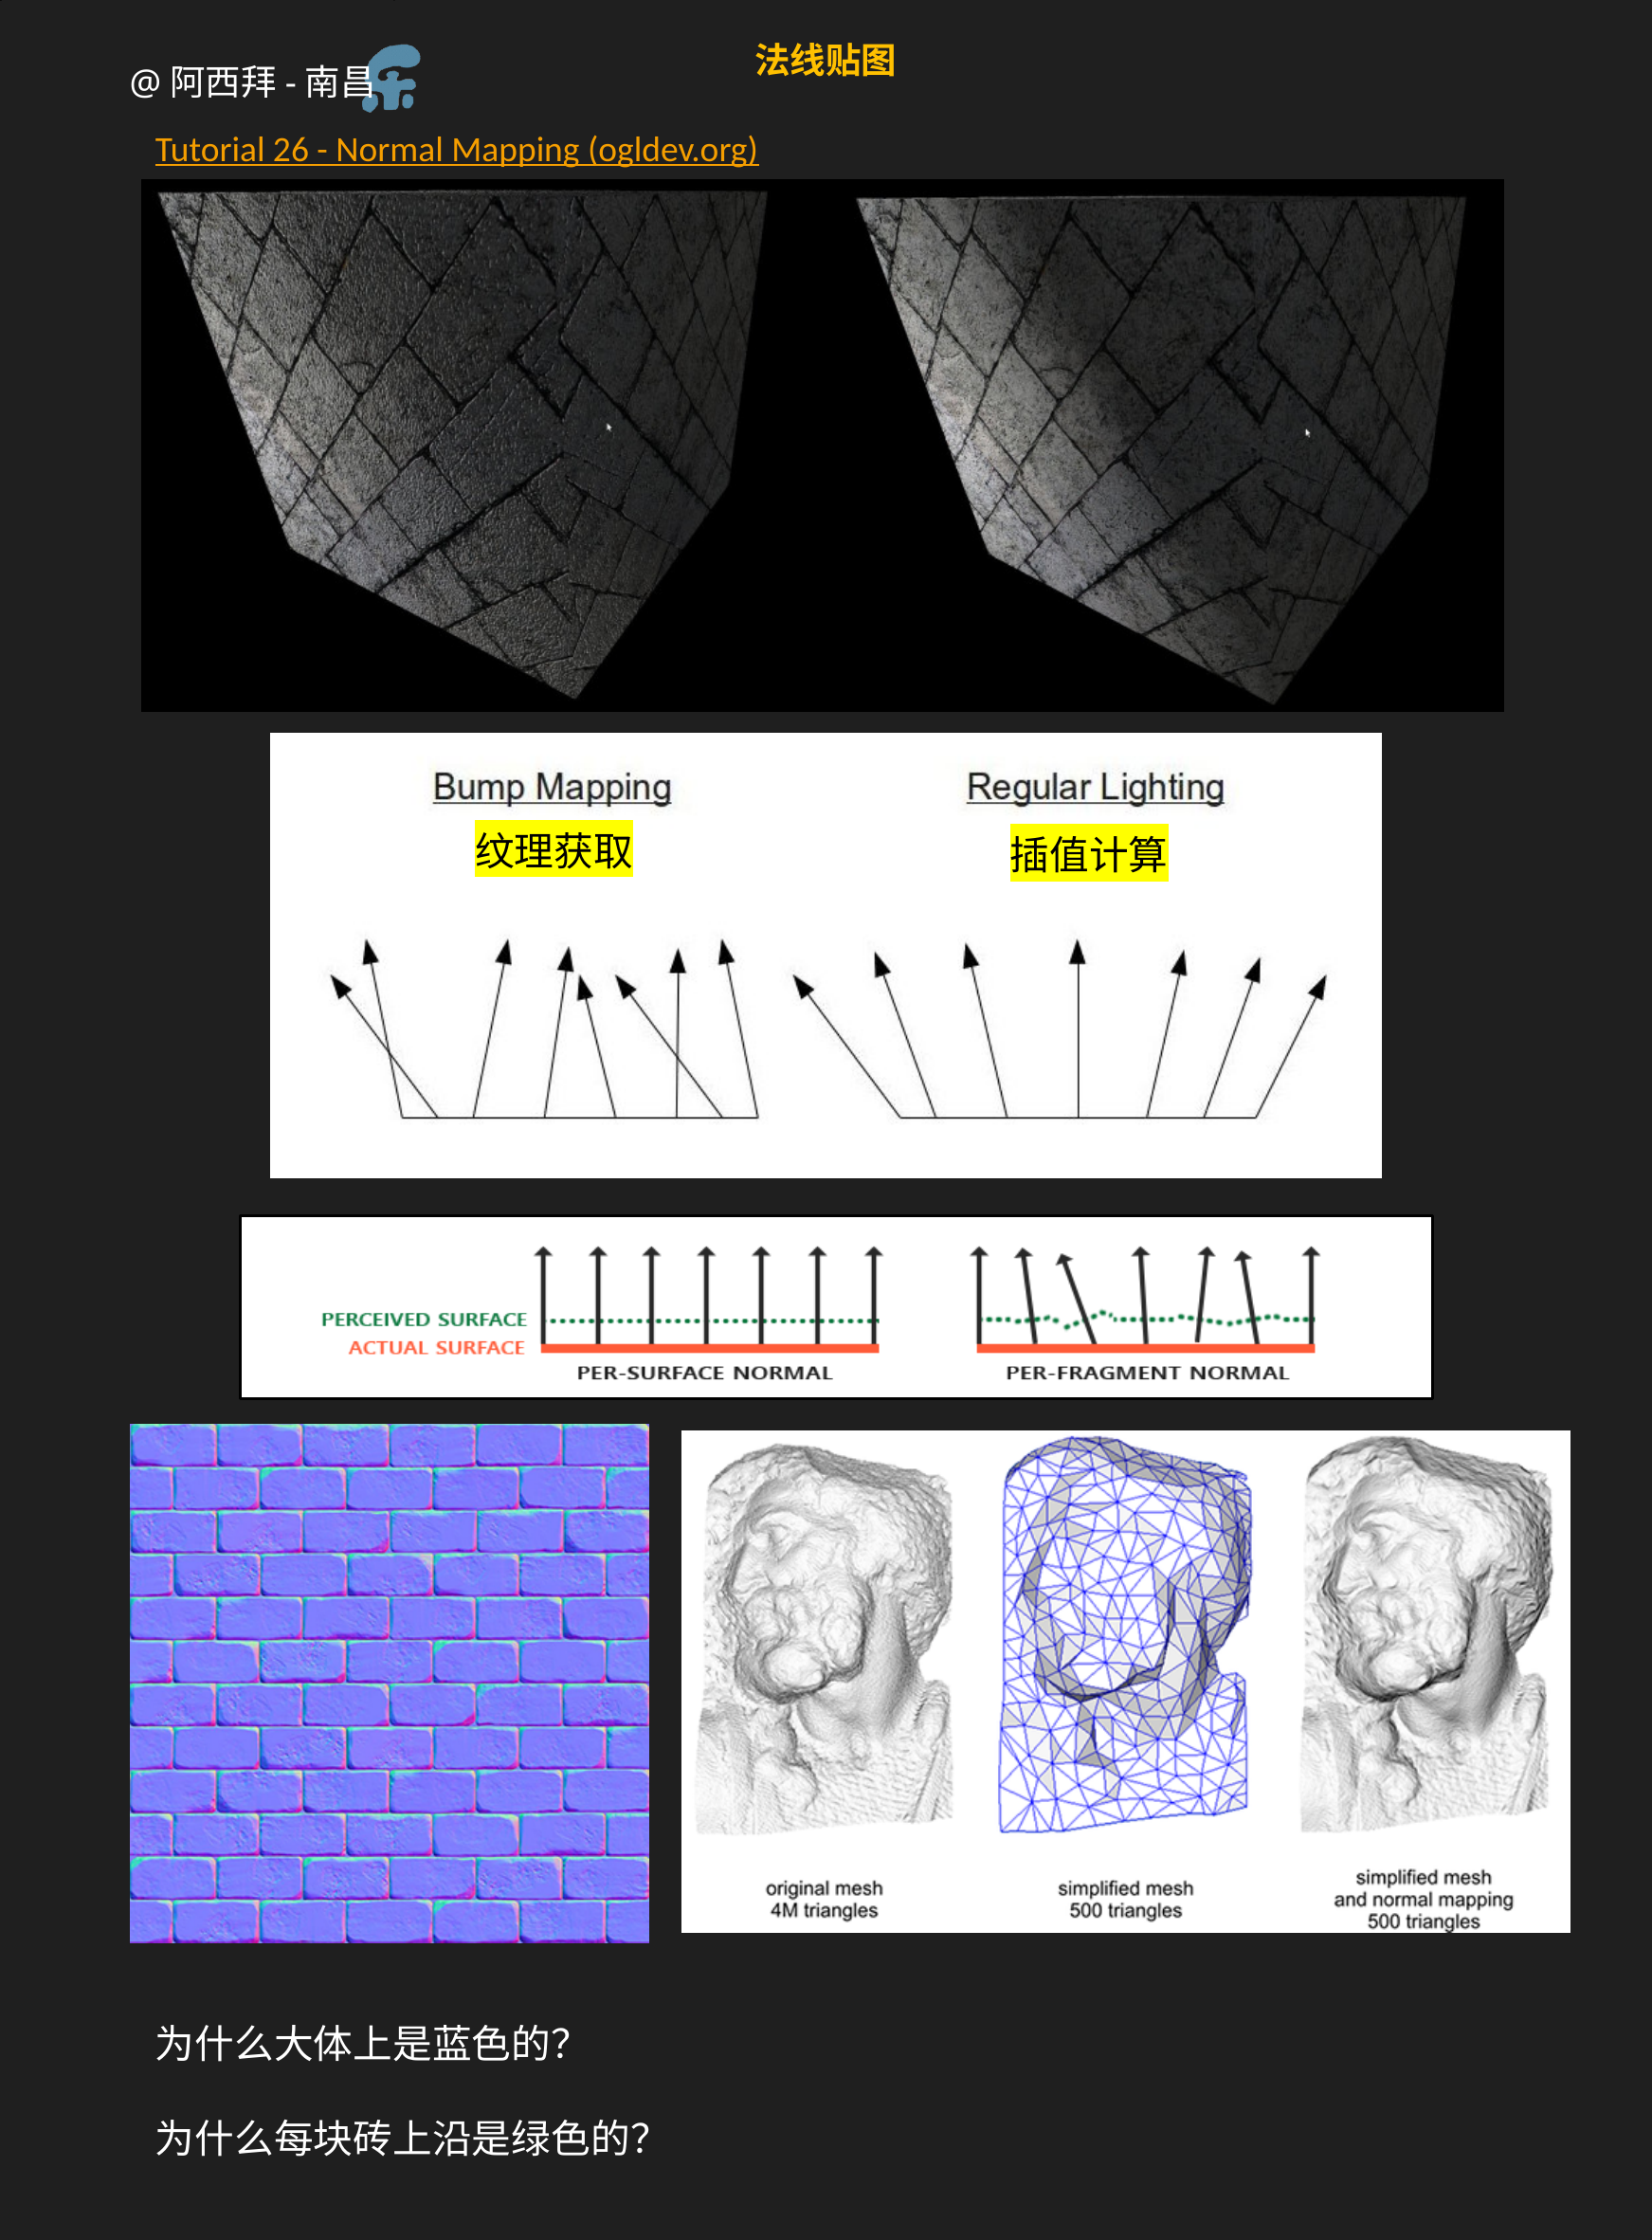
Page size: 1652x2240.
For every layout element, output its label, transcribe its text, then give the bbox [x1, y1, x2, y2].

text_box 法线贴图 [412, 30, 1240, 87]
text_box 为什么大体上是蓝色的？ 为什么每块砖上沿是绿色的？ [141, 2012, 711, 2169]
text_box [1346, 1214, 1434, 1400]
picture [0, 0, 1652, 2240]
text_box [239, 1214, 306, 1400]
text_box Tutorial 26 - Normal Mapping (ogldev.org) [141, 118, 968, 176]
